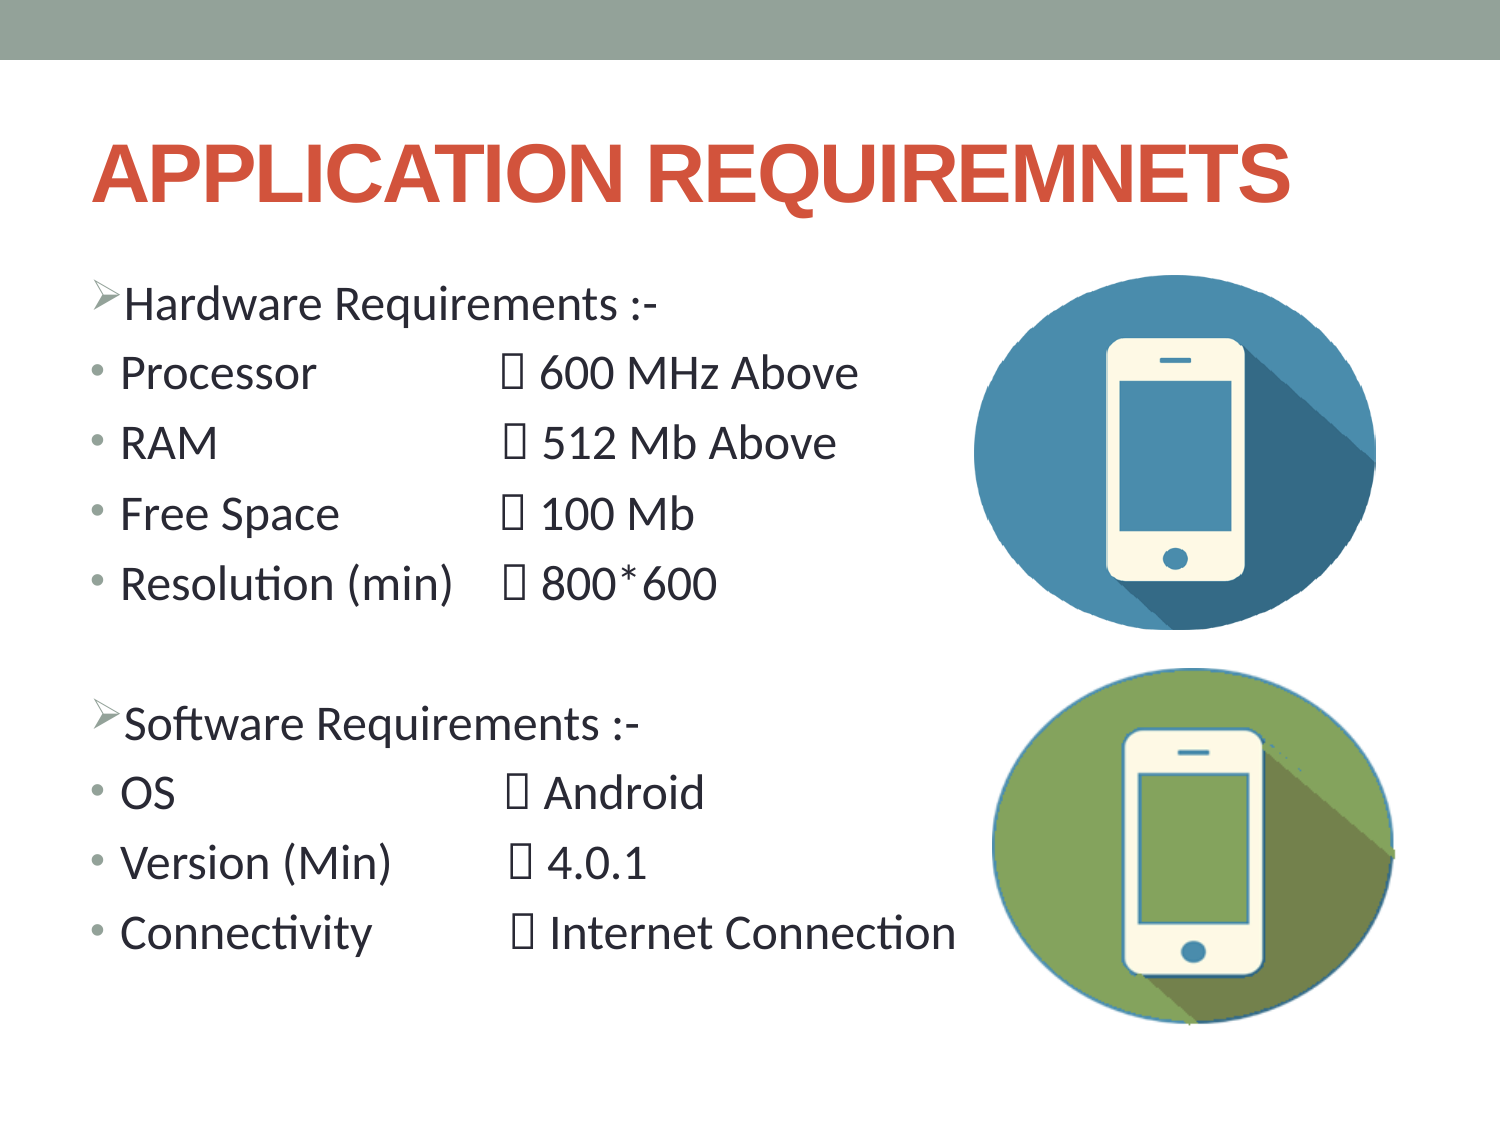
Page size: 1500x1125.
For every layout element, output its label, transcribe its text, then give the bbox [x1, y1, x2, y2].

picture [974, 274, 1377, 630]
title APPLICATION REQUIREMNETS [75, 87, 1425, 250]
list Hardware Requirements :- Processor  600 MHz Above RAM  512 Mb Above Free Space  100 Mb Resolution (min)  800*600 Software Requirements :- OS  Android Version (Min)  4.0.1 Connectivity  Internet Connection [75, 262, 1425, 1063]
picture [991, 668, 1500, 1057]
